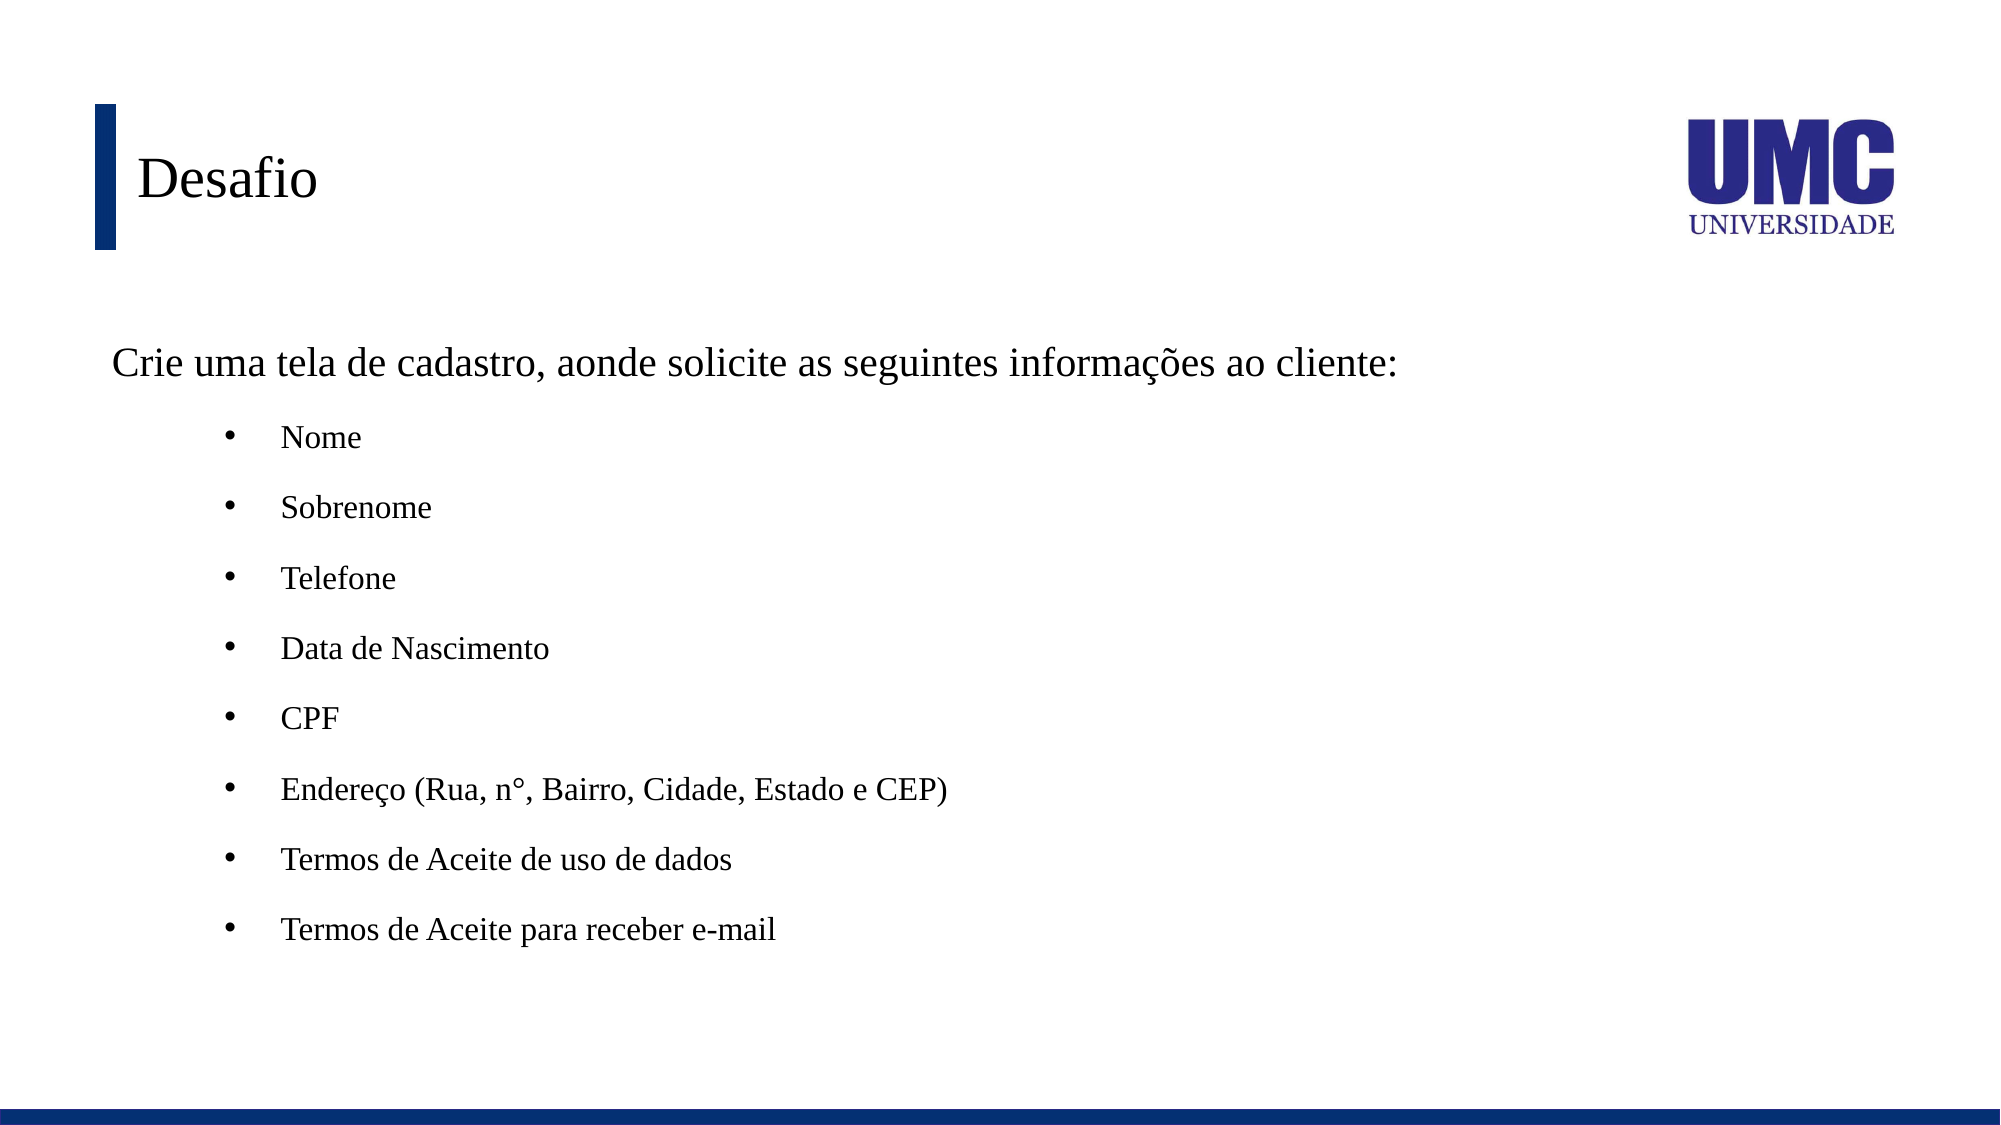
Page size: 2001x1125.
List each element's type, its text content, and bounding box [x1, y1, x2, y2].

picture [95, 104, 116, 250]
list Crie uma tela de cadastro, aonde solicite as seguintes informações ao cliente: Nome Sobrenome Telefone Data de Nascimento CPF Endereço (Rua, n°, Bairro, Cidade, Estado e CEP) Termos de Aceite de uso de dados Termos de Aceite para receber e-mail [97, 302, 1903, 1017]
picture [1, 1110, 1999, 1124]
title Desafio [122, 140, 1667, 214]
picture [1686, 117, 1896, 237]
